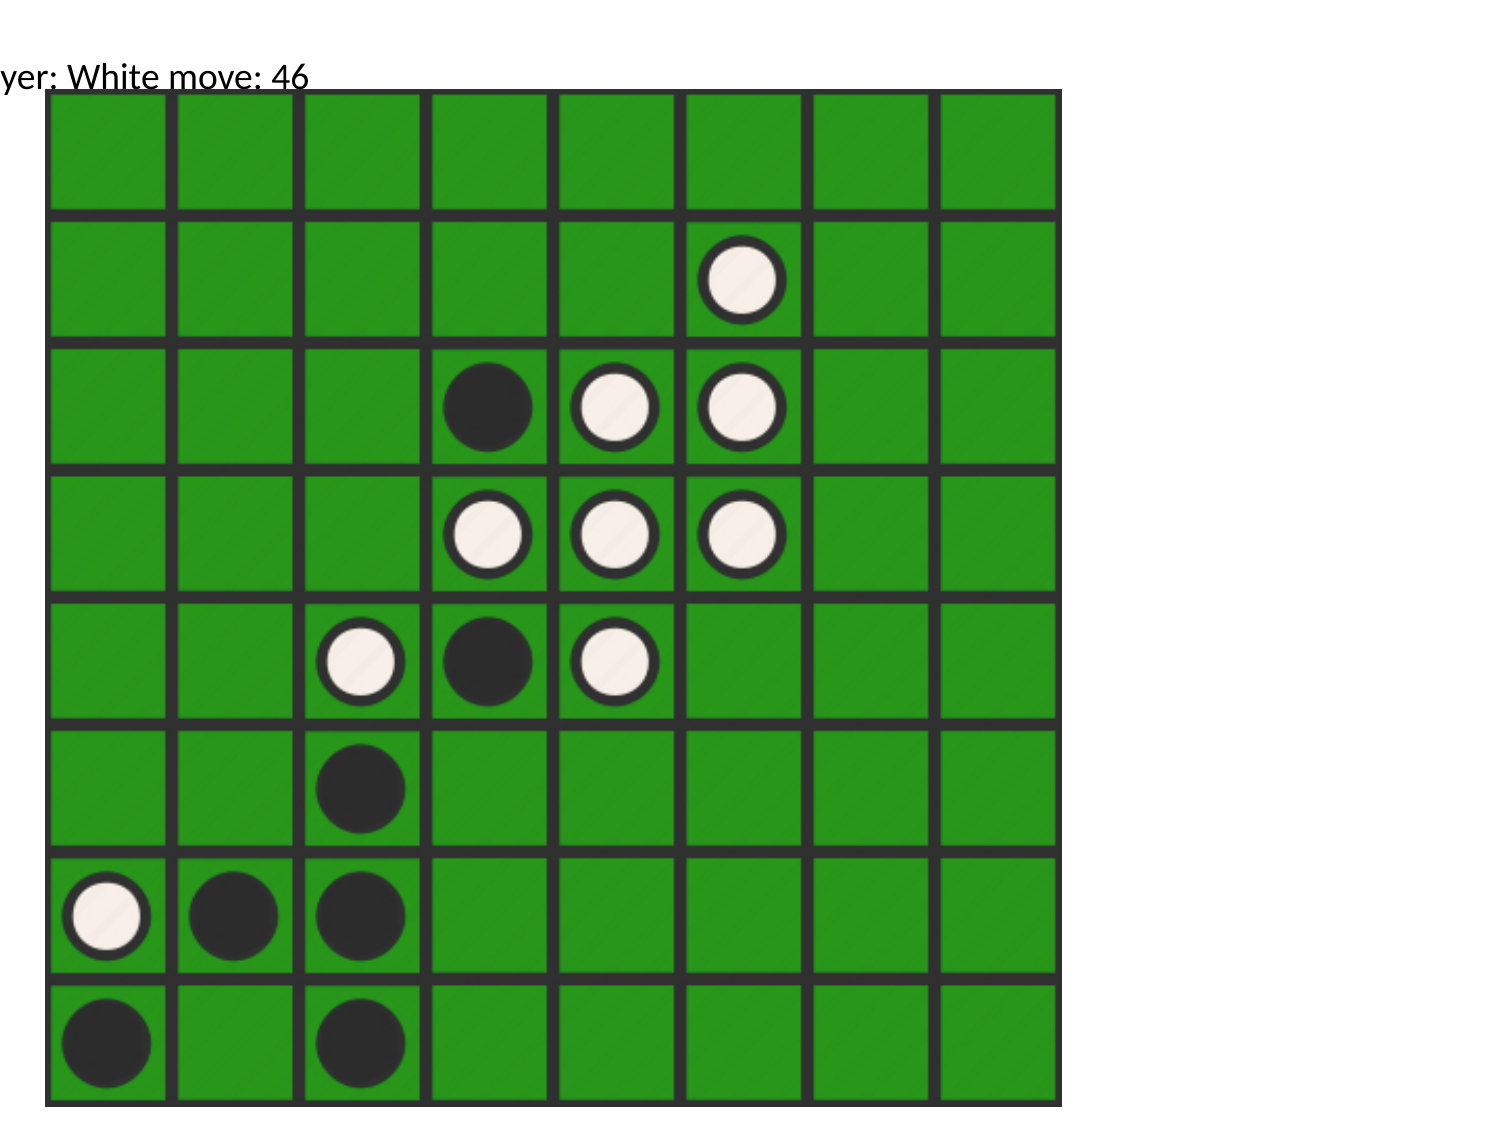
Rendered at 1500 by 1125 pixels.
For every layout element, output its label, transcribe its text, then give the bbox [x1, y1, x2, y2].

text_box turn: 12 player: White move: 46 [0, 44, 325, 105]
picture [44, 89, 1062, 1107]
